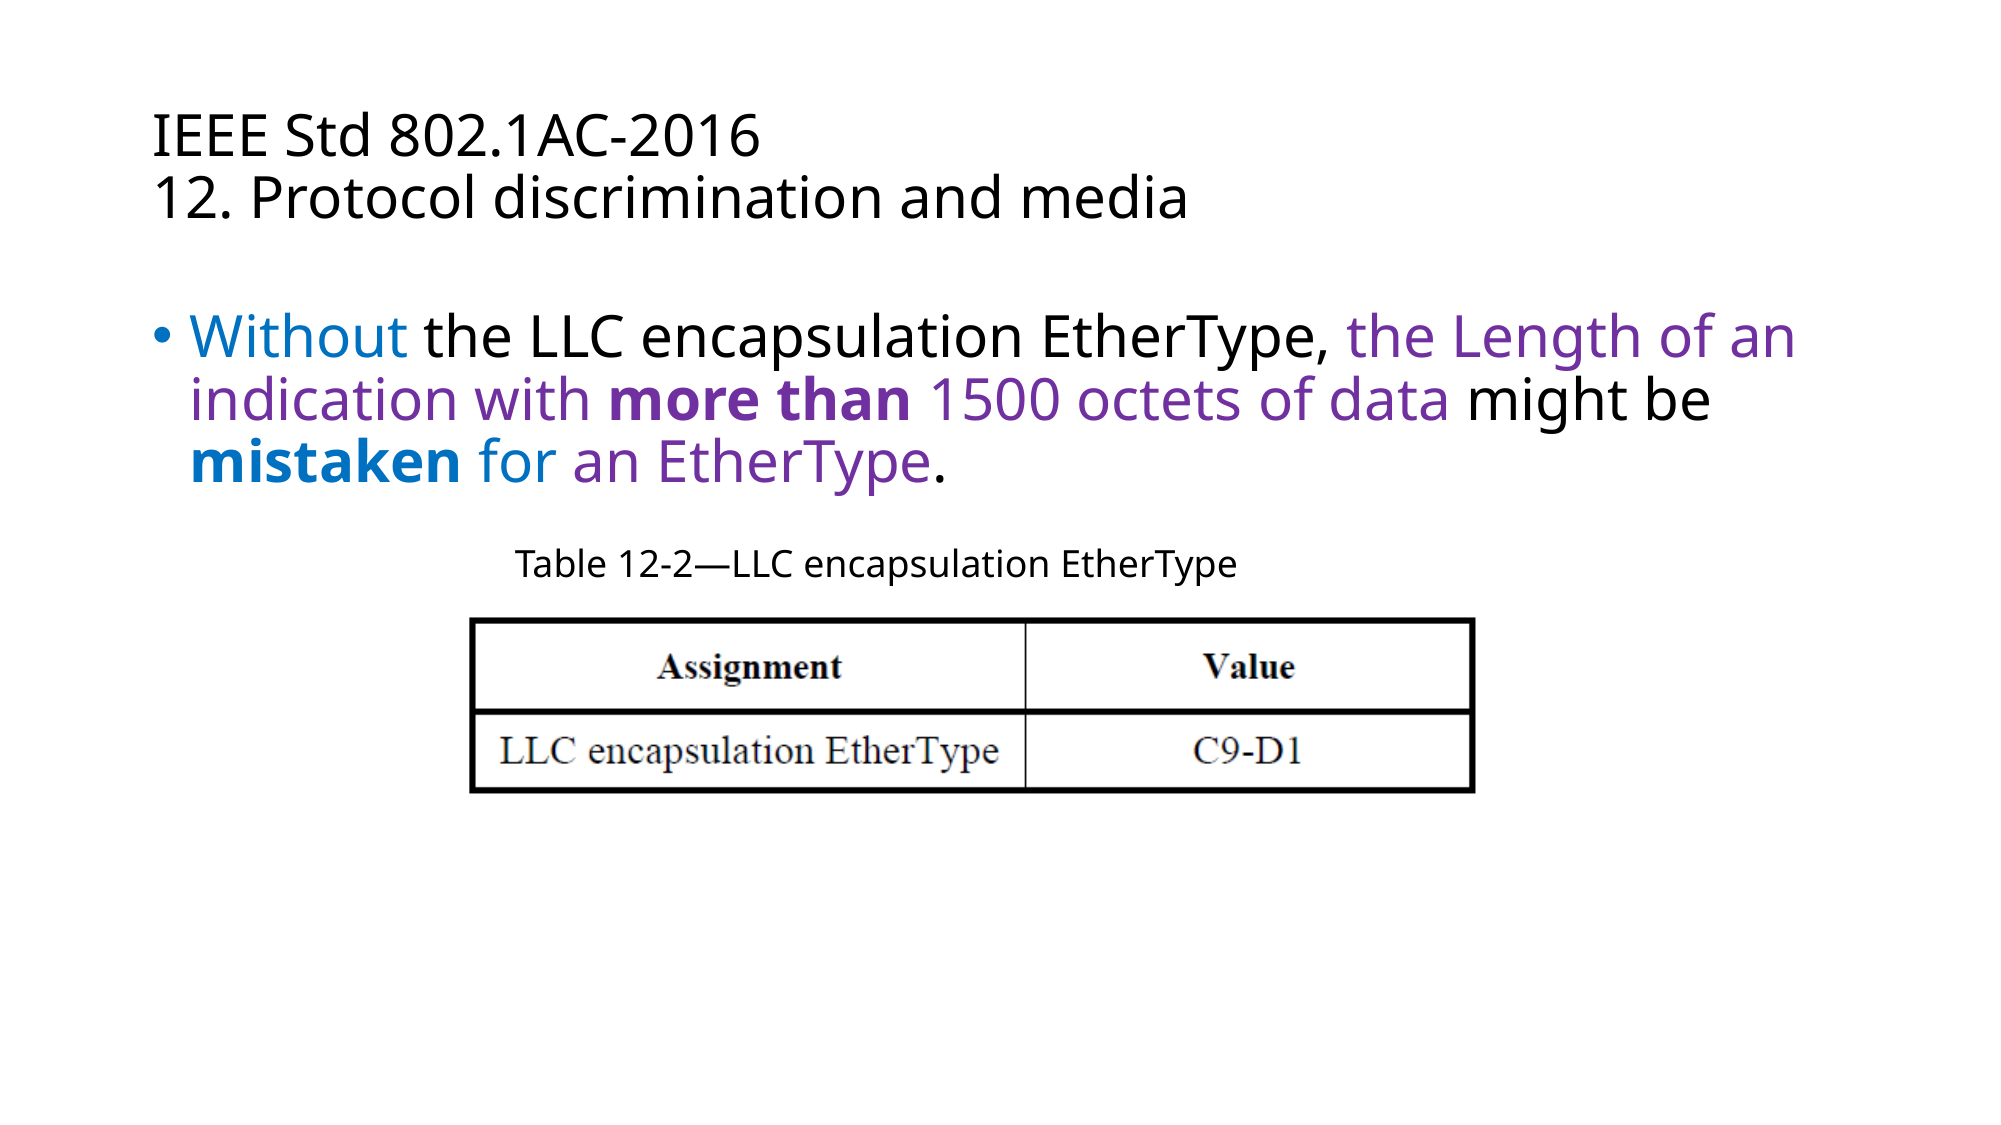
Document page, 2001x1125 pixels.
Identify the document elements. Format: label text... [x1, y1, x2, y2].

text_box Table 12-2—LLC encapsulation EtherType [500, 532, 1500, 592]
title IEEE Std 802.1AC-2016 12. Protocol discrimination and media [137, 59, 1863, 278]
list Without the LLC encapsulation EtherType, the Length of an indication with more than 1500 octets of data might be mistaken for an EtherType. [137, 299, 1863, 1014]
picture [468, 613, 1482, 800]
